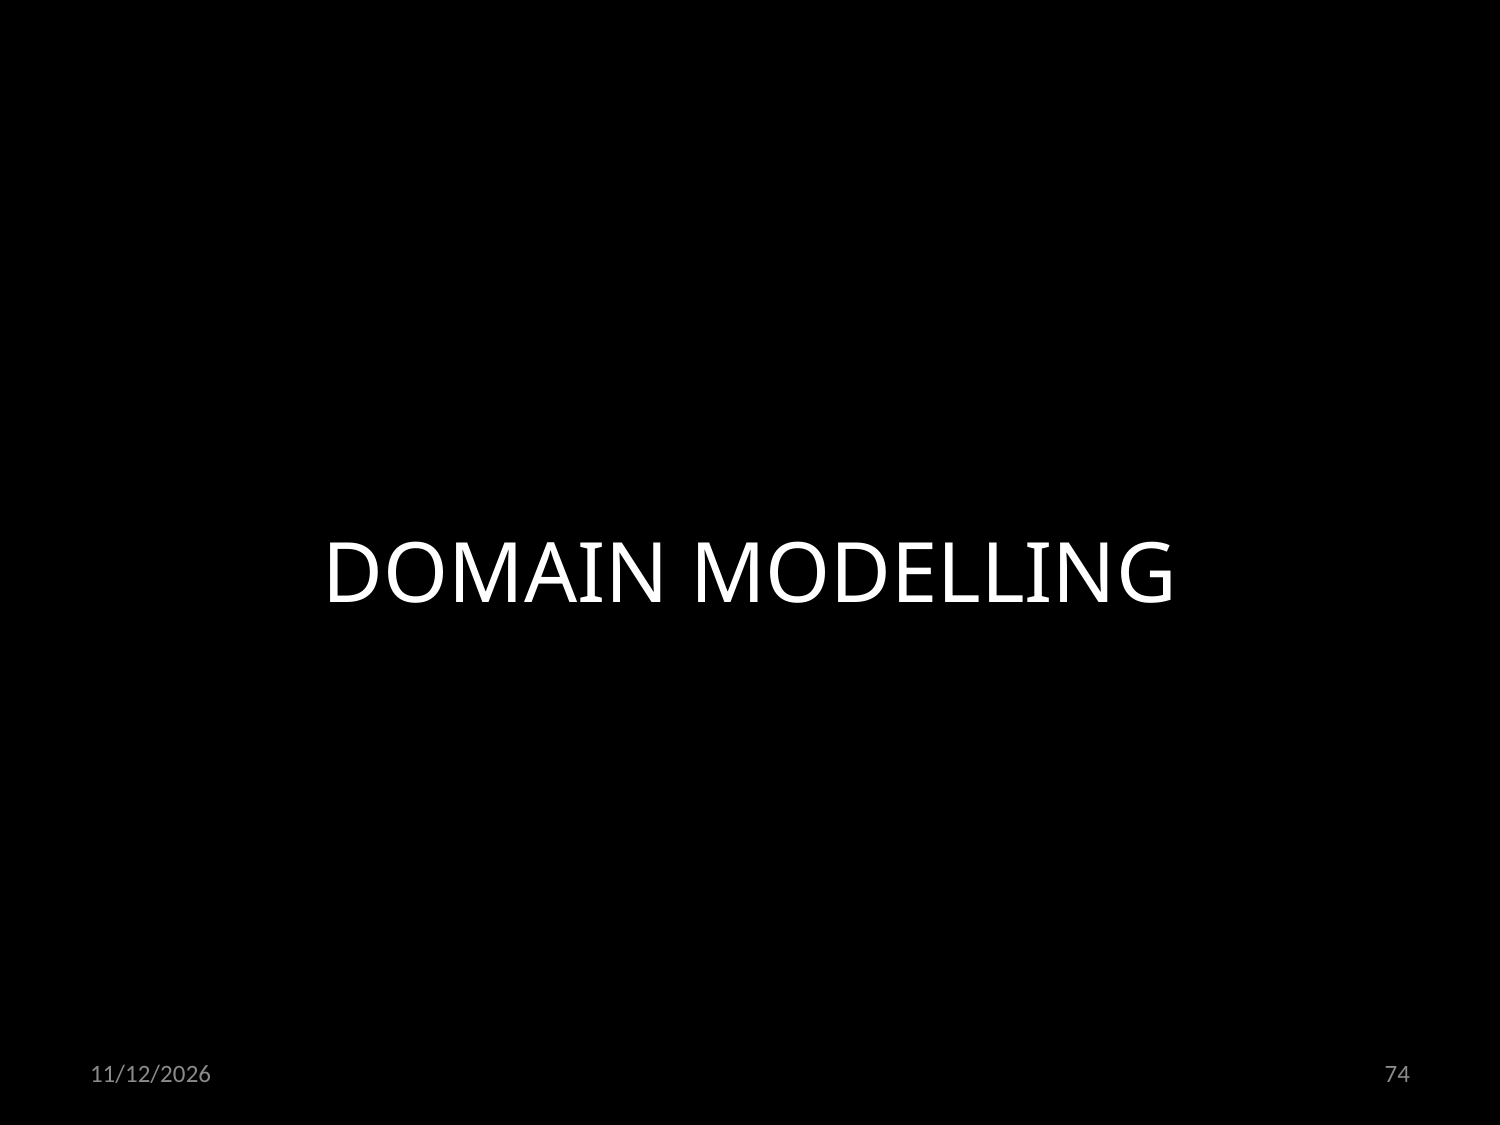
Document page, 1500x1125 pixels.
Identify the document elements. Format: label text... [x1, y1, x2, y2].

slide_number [75, 1042, 425, 1103]
list DOMAIN MODELLING [0, 512, 1500, 614]
slide_number 74 [1074, 1042, 1425, 1103]
